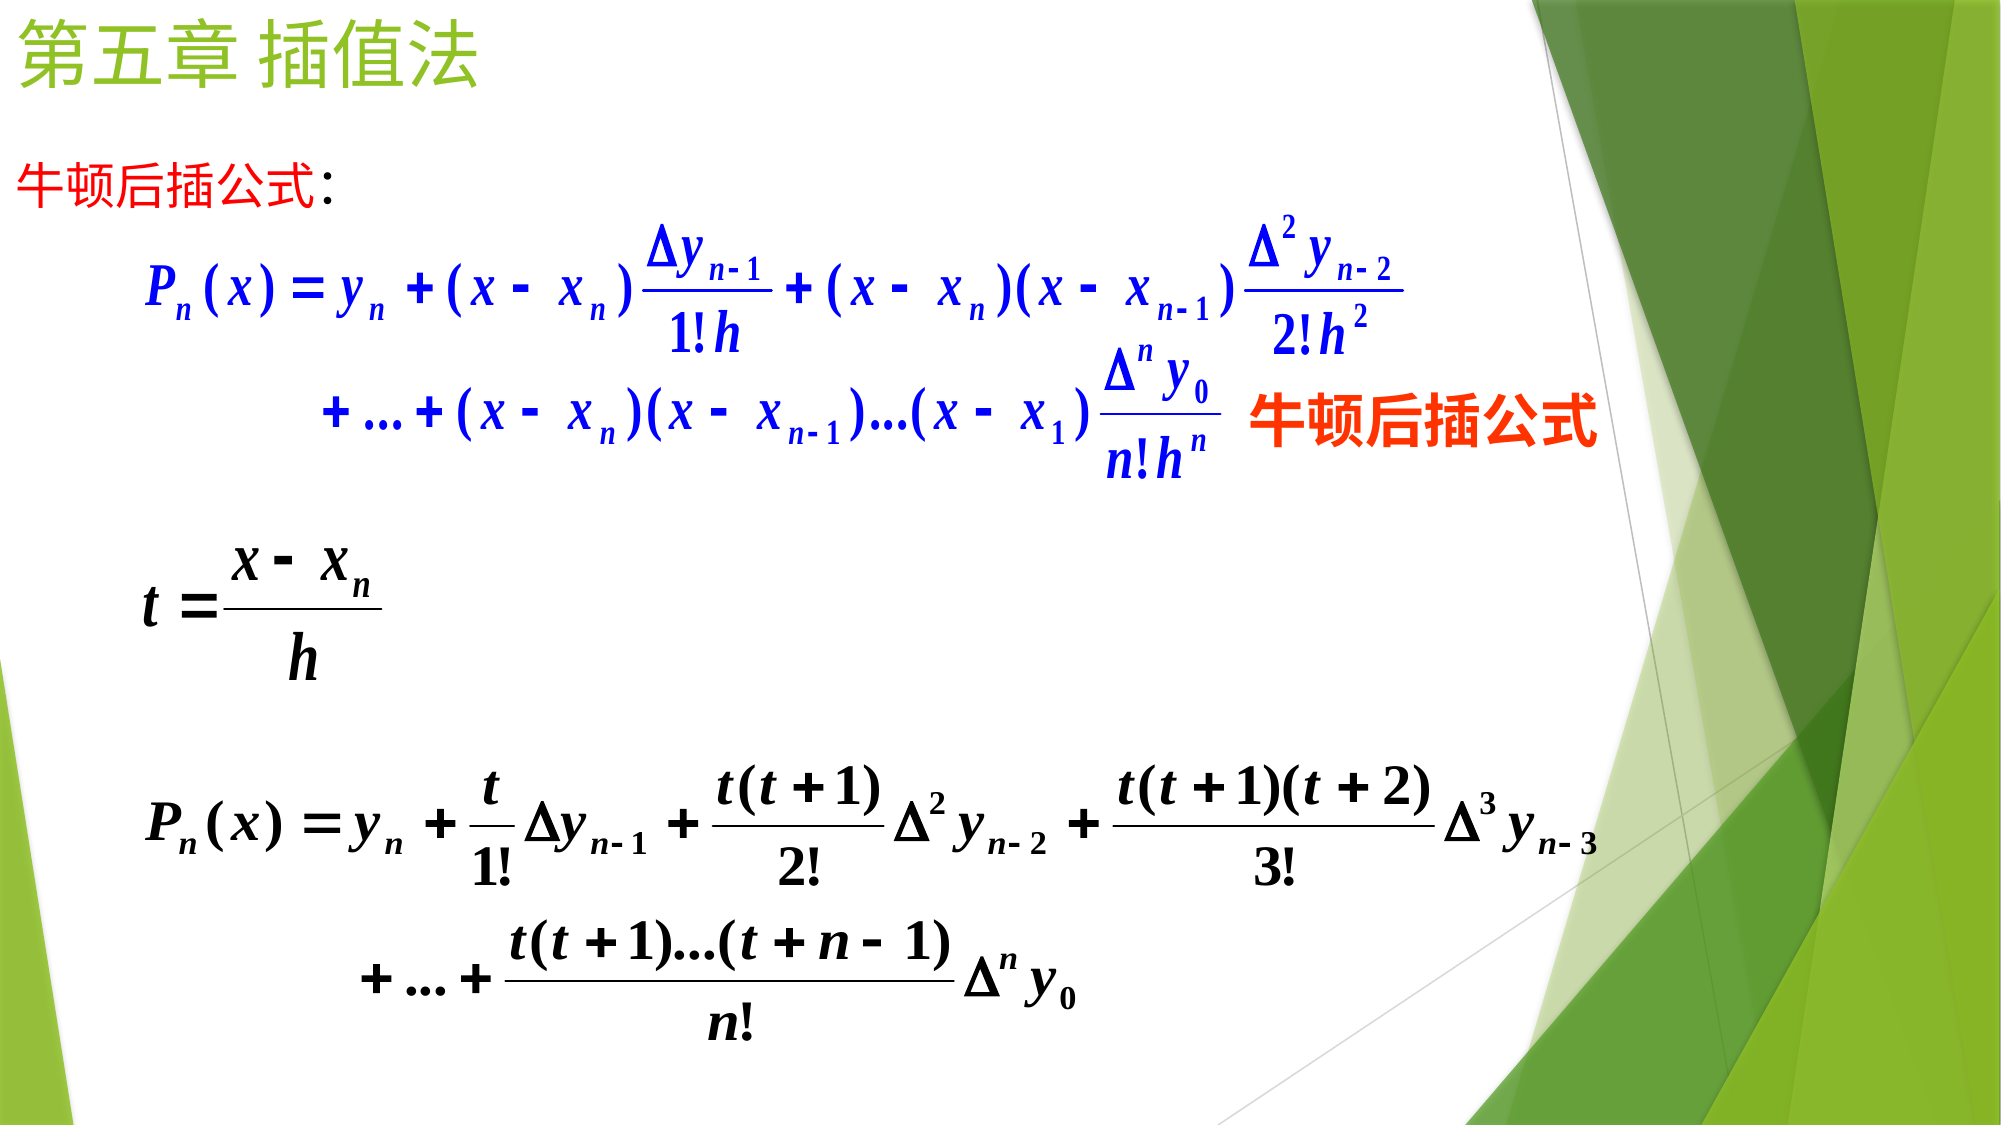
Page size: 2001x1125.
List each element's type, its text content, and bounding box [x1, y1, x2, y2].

title 第五章 插值法 [0, 0, 1411, 147]
text_box 牛顿后插公式 [1234, 376, 1614, 462]
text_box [133, 510, 392, 696]
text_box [133, 746, 1610, 1054]
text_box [312, 322, 1228, 488]
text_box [133, 198, 1411, 364]
list 牛顿后插公式： [0, 147, 1628, 1125]
